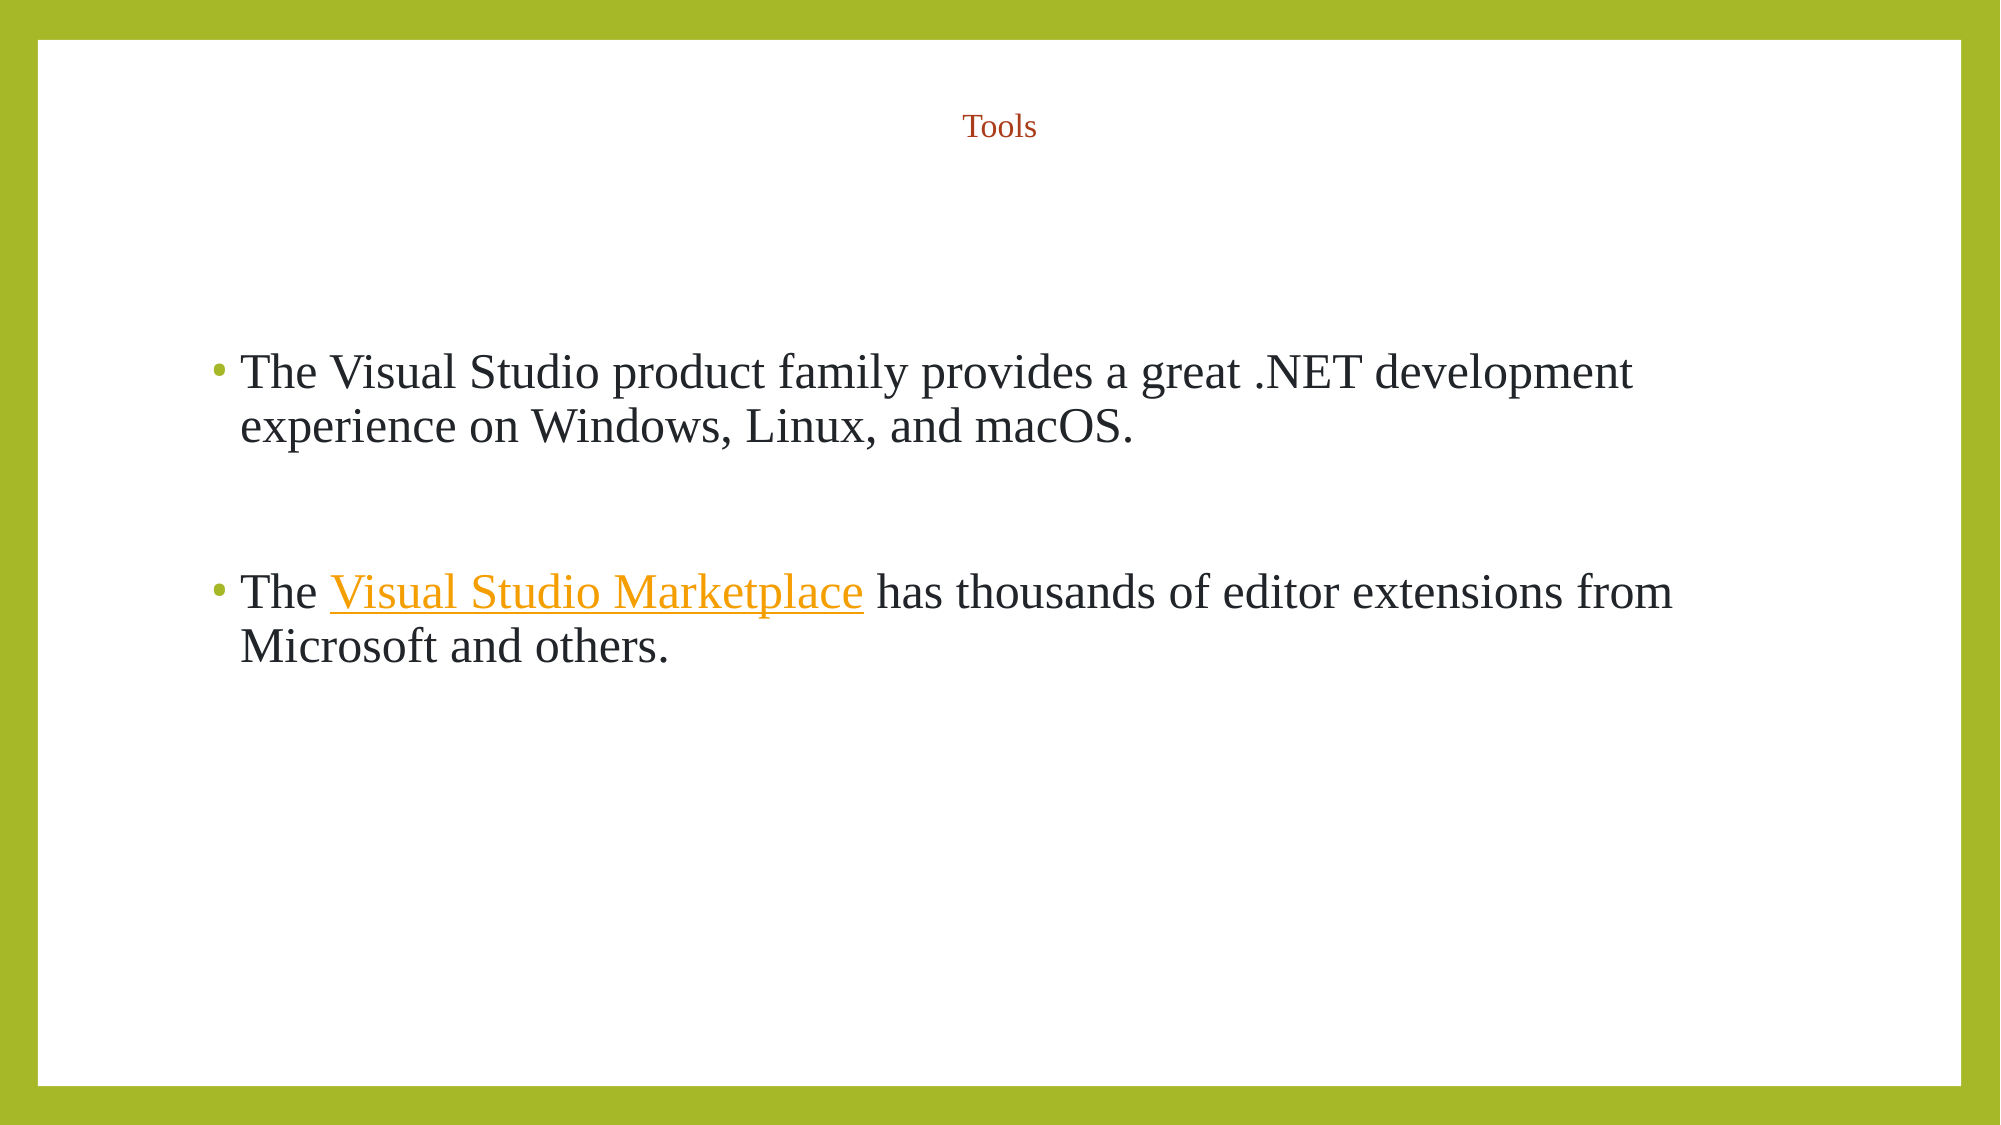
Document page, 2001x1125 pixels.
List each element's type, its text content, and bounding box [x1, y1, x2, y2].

list The Visual Studio product family provides a great .NET development experience on Windows, Linux, and macOS. The Visual Studio Marketplace has thousands of editor extensions from Microsoft and others. [187, 337, 1808, 1000]
title Tools [137, 59, 1863, 195]
